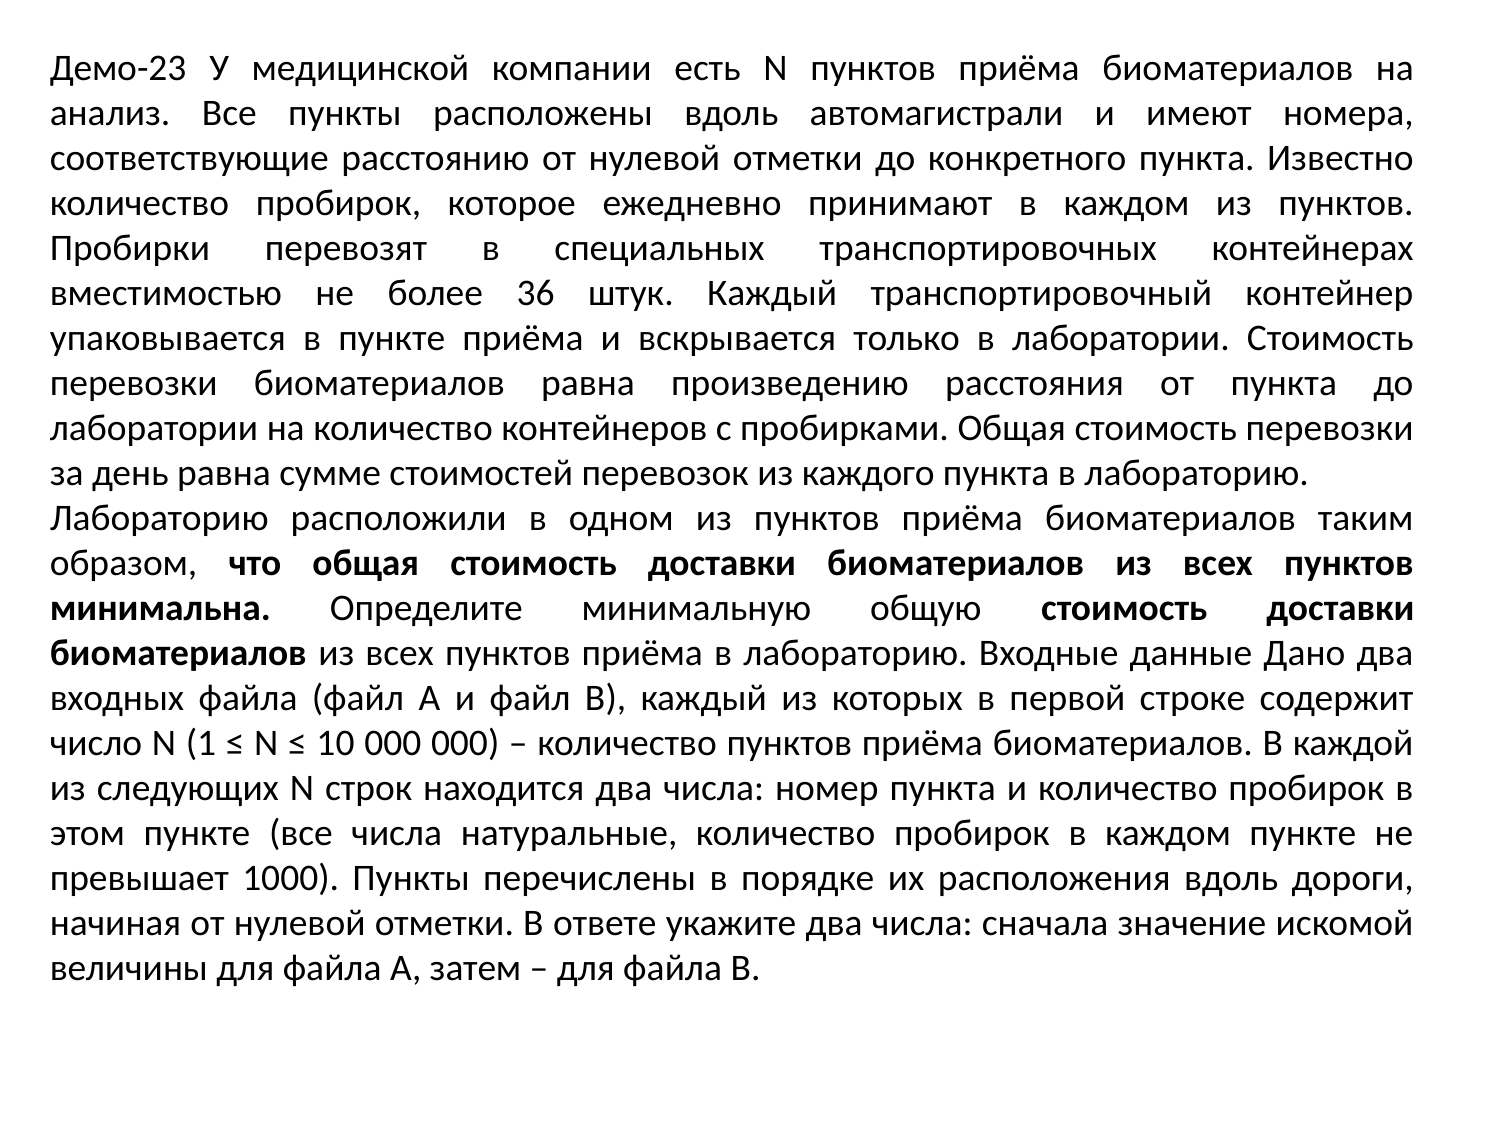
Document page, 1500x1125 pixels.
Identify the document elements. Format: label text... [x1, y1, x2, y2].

text_box Демо-23 У медицинской компании есть N пунктов приёма биоматериалов на анализ. Все пункты расположены вдоль автомагистрали и имеют номера, соответствующие расстоянию от нулевой отметки до конкретного пункта. Известно количество пробирок, которое ежедневно принимают в каждом из пунктов. Пробирки перевозят в специальных транспортировочных контейнерах вместимостью не более 36 штук. Каждый транспортировочный контейнер упаковывается в пункте приёма и вскрывается только в лаборатории. Стоимость перевозки биоматериалов равна произведению расстояния от пункта до лаборатории на количество контейнеров с пробирками. Общая стоимость перевозки за день равна сумме стоимостей перевозок из каждого пункта в лабораторию. Лабораторию расположили в одном из пунктов приёма биоматериалов таким образом, что общая стоимость доставки биоматериалов из всех пунктов минимальна. Определите минимальную общую стоимость доставки биоматериалов из всех пунктов приёма в лабораторию. Входные данные Дано два входных файла (файл A и файл B), каждый из которых в первой строке содержит число N (1 ≤ N ≤ 10 000 000) – количество пунктов приёма биоматериалов. В каждой из следующих N строк находится два числа: номер пункта и количество пробирок в этом пункте (все числа натуральные, количество пробирок в каждом пункте не превышает 1000). Пункты перечислены в порядке их расположения вдоль дороги, начиная от нулевой отметки. В ответе укажите два числа: сначала значение искомой величины для файла А, затем – для файла B. [35, 35, 1430, 995]
